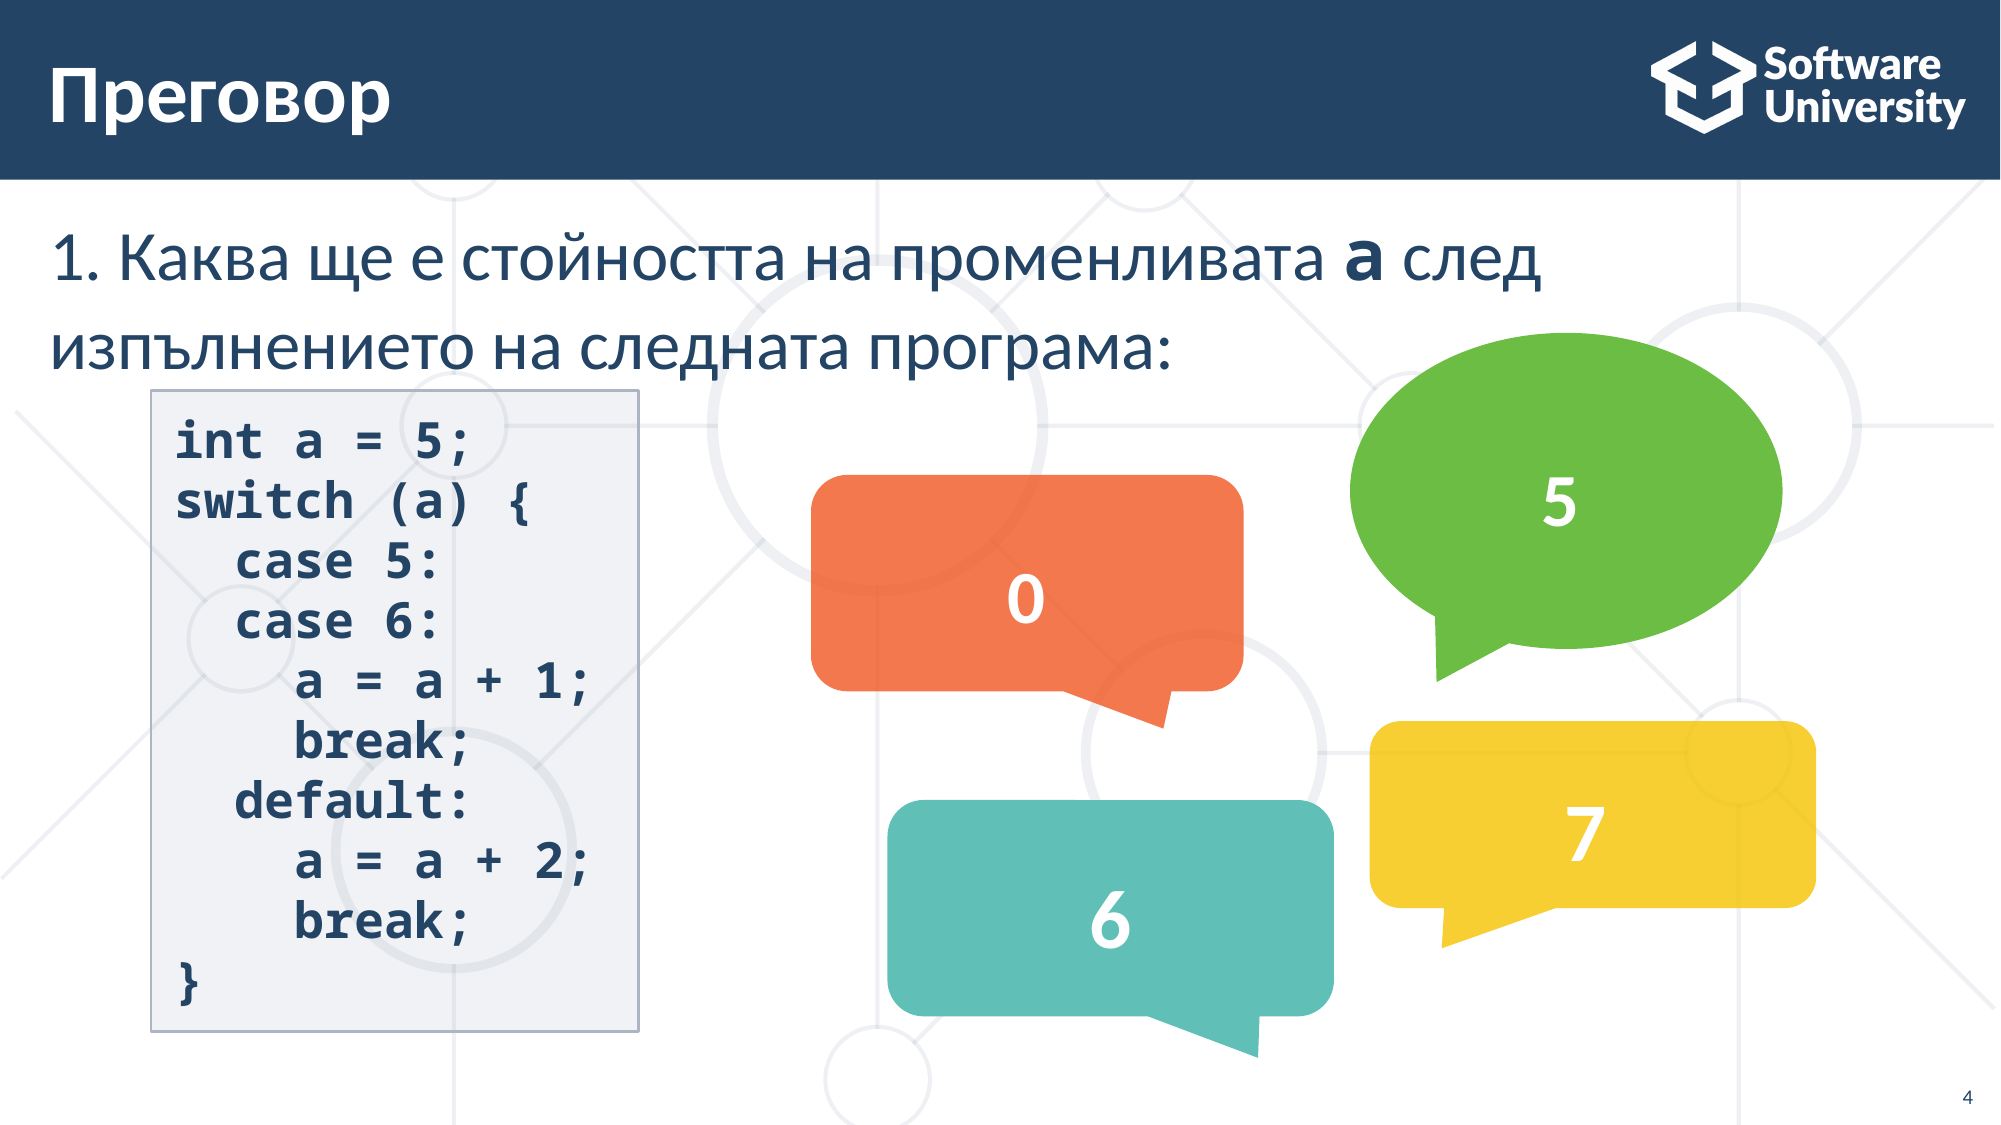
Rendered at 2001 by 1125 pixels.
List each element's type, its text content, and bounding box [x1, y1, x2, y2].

picture [1651, 41, 1966, 134]
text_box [887, 799, 1335, 1017]
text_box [1364, 720, 1817, 909]
list int a = 5; switch (a) { case 5: case 6: a = a + 1; break; default: a = a + 2; break; } [150, 389, 640, 1033]
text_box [810, 474, 1244, 692]
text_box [1349, 332, 1783, 650]
text_box 4 [1927, 1067, 1989, 1117]
list 1. Каква ще е стойността на променливата а след изпълнението на следната програма: [31, 200, 1969, 1051]
title Преговор [31, 16, 1625, 162]
